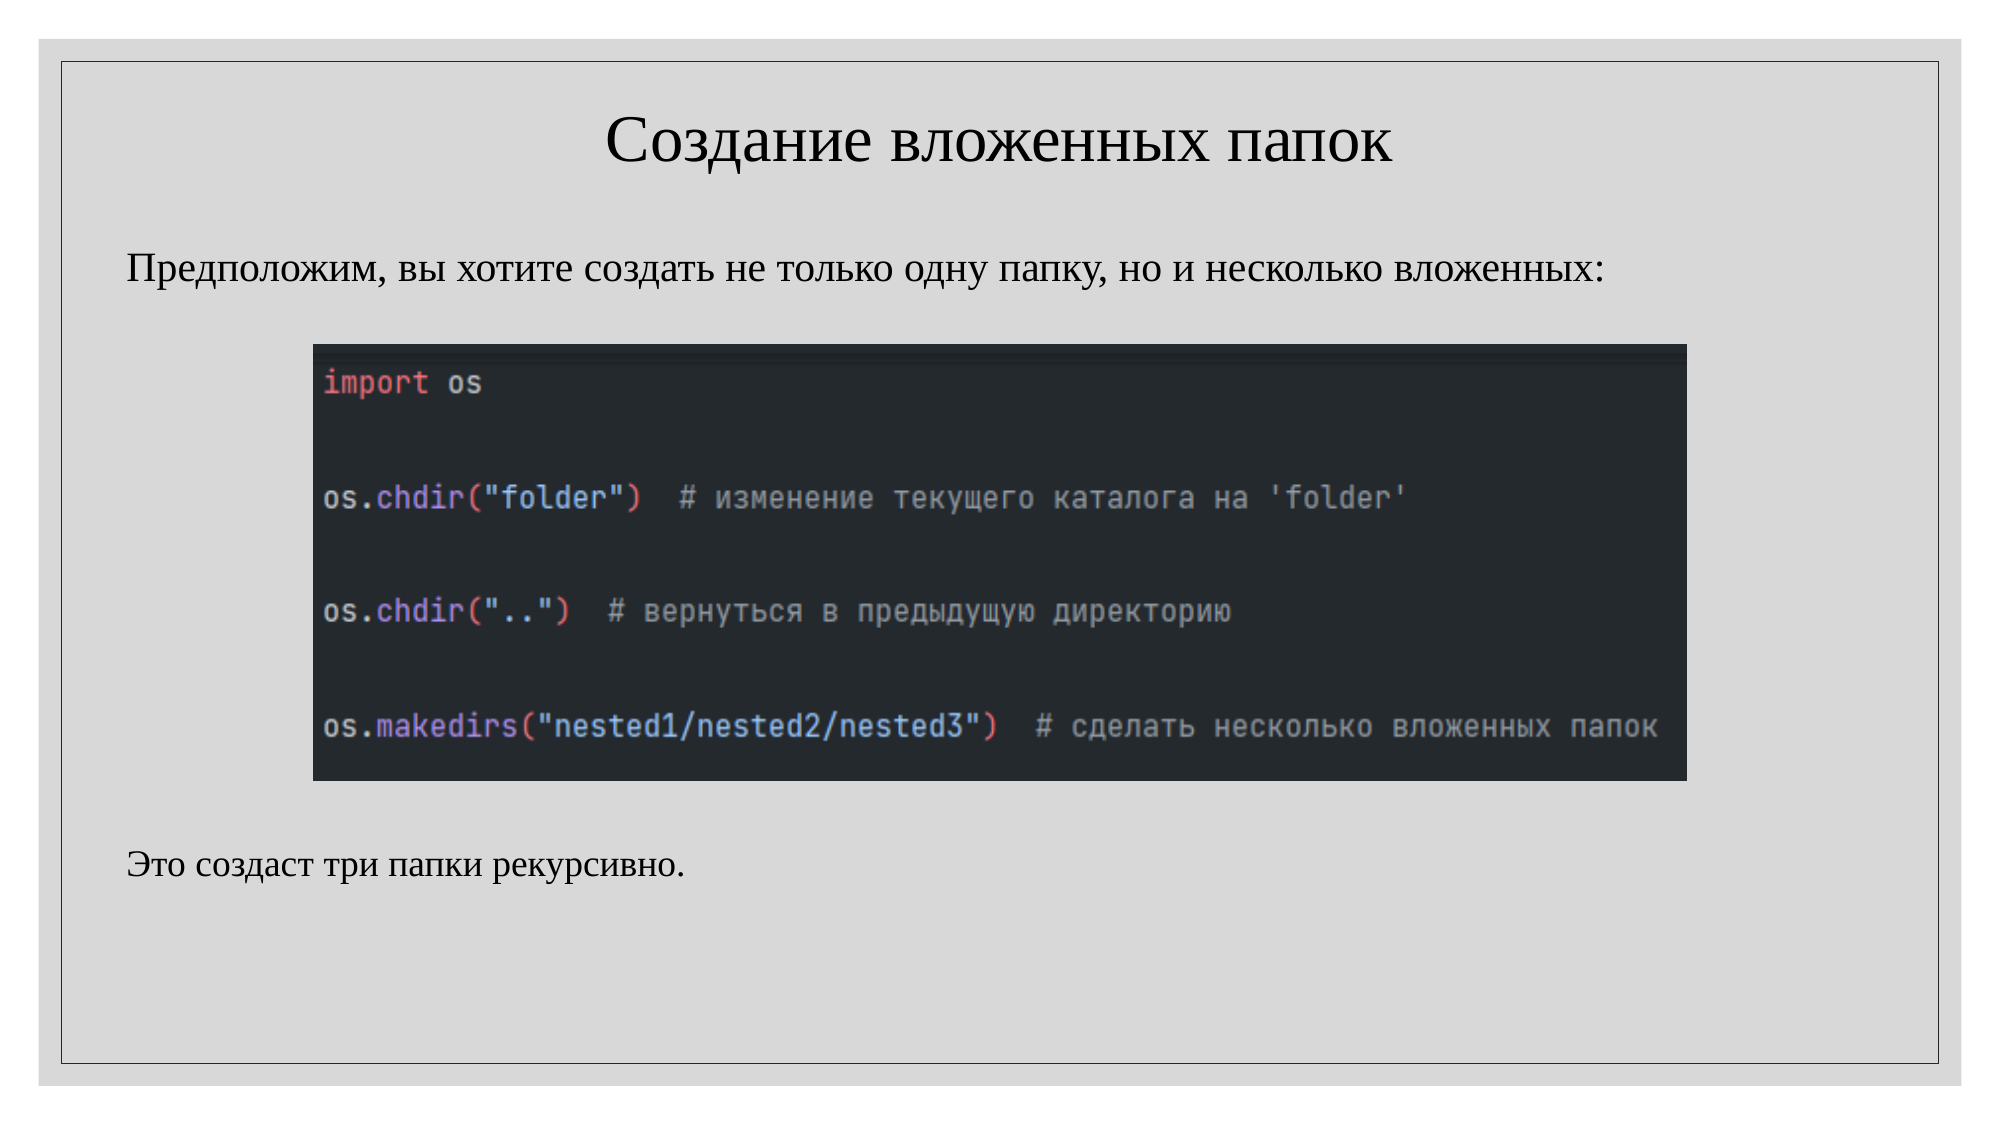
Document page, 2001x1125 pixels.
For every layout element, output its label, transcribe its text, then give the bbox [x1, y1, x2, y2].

text_box Это создаст три папки рекурсивно. [118, 831, 699, 892]
picture [313, 344, 1687, 781]
text_box Предположим, вы хотите создать не только одну папку, но и несколько вложенных: [119, 232, 1913, 298]
text_box Создание вложенных папок [119, 86, 1881, 182]
